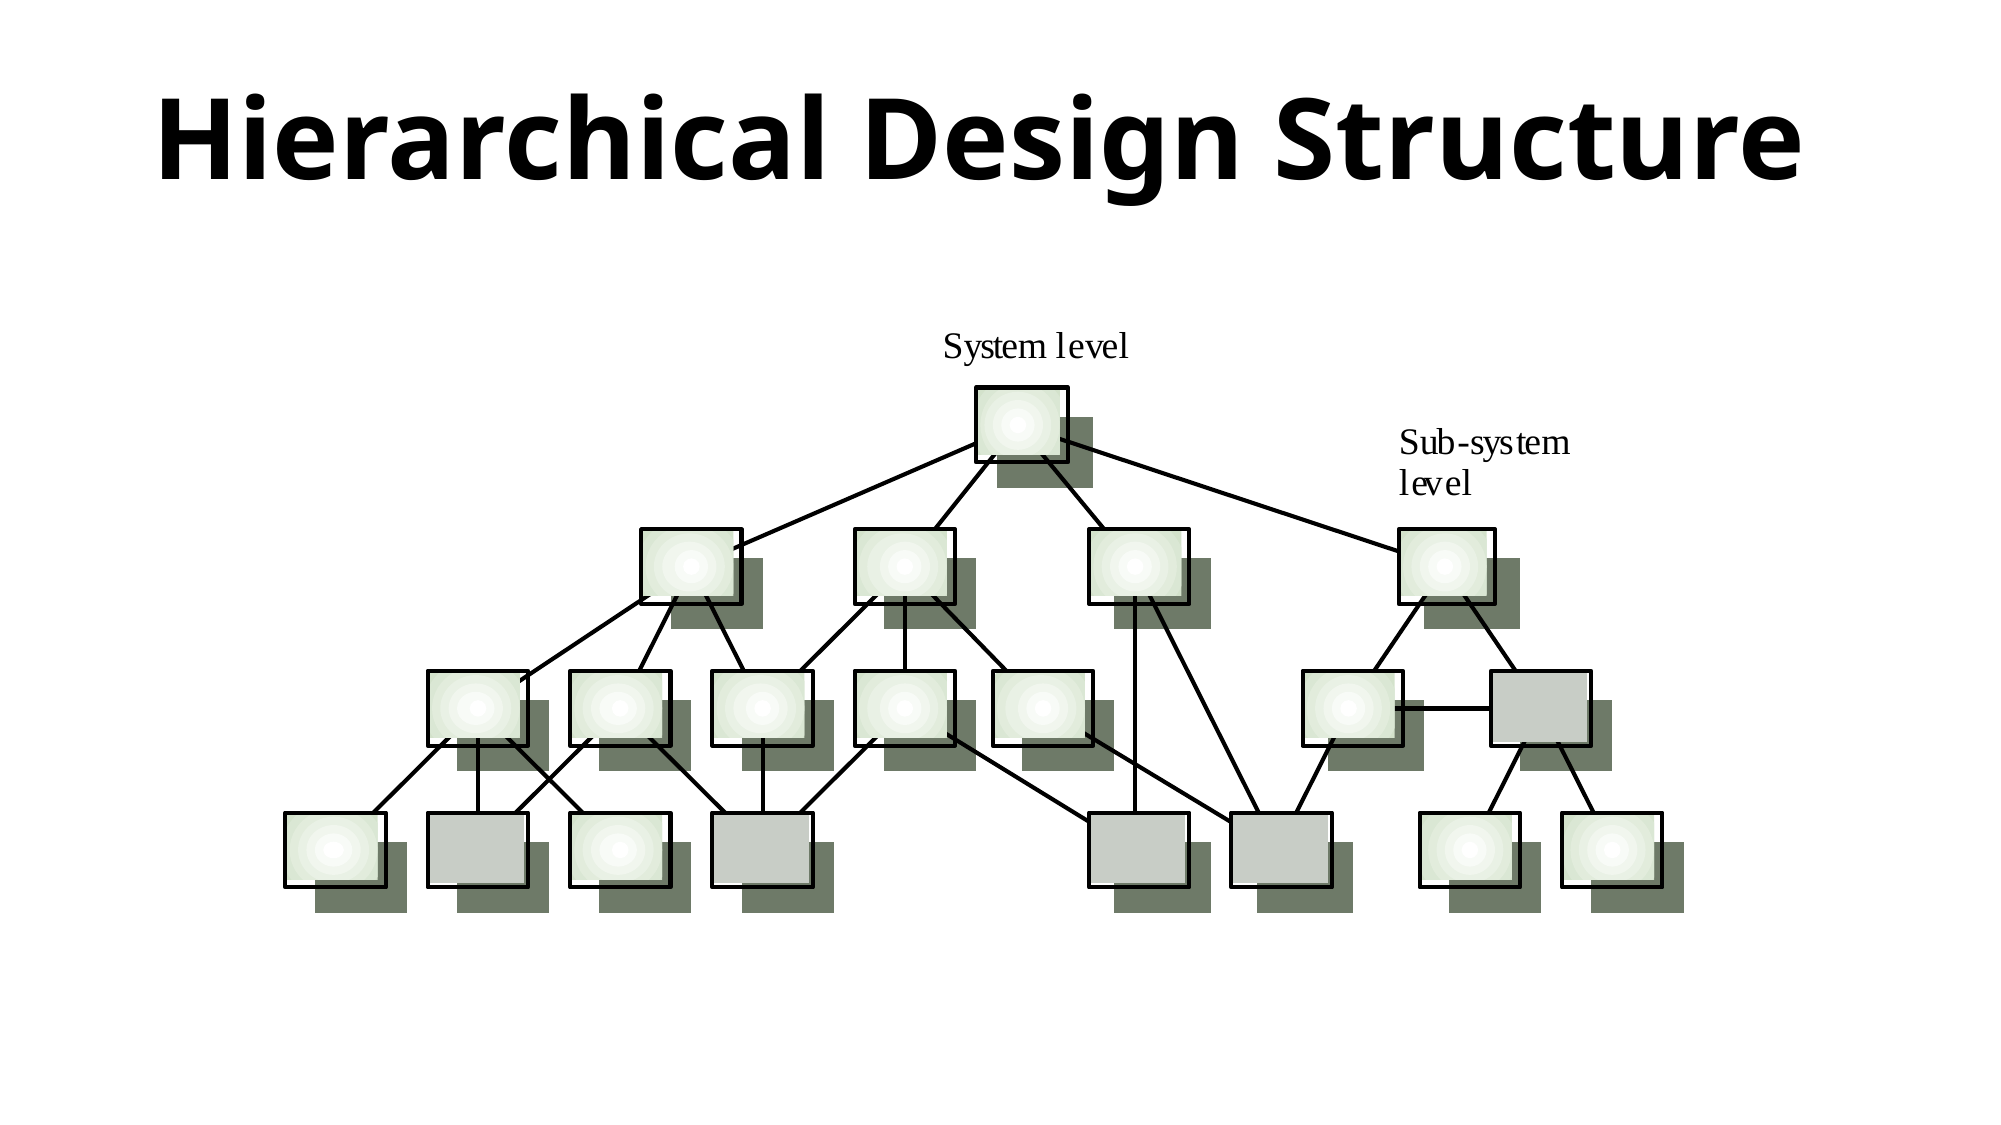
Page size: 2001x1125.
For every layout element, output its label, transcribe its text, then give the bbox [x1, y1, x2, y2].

title Hierarchical Design Structure [137, 59, 1863, 228]
picture [281, 329, 1688, 913]
